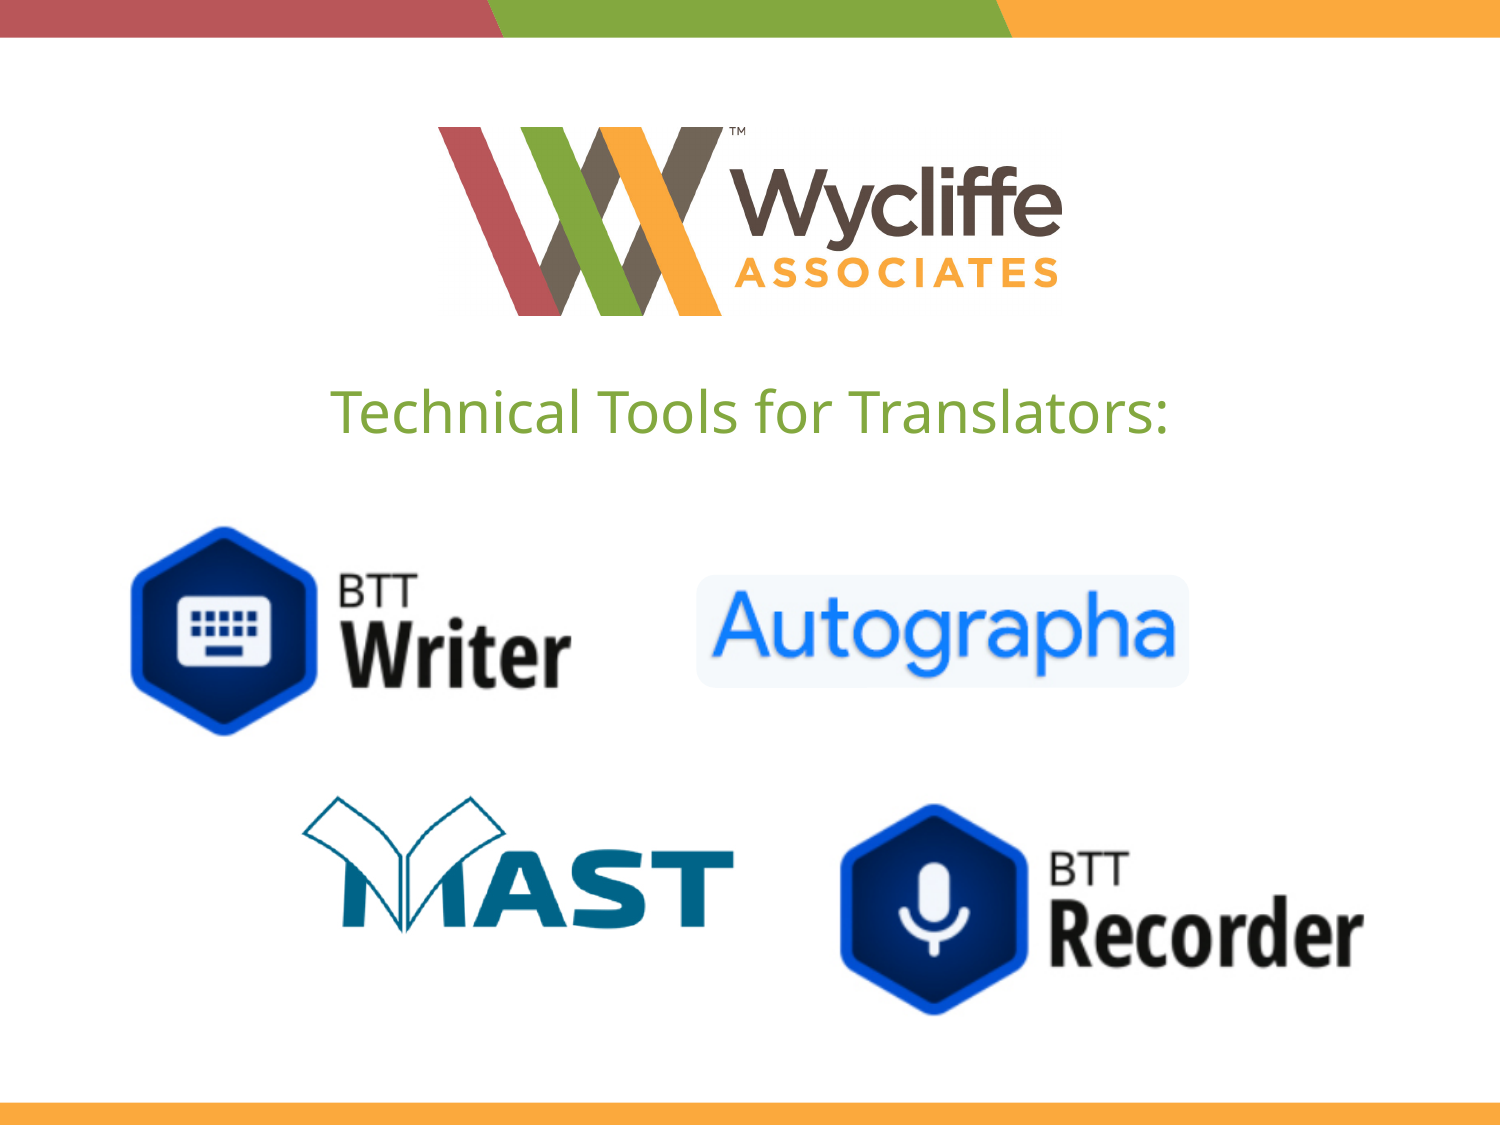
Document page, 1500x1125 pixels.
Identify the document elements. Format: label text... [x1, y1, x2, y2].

picture [291, 785, 750, 944]
picture [438, 127, 1062, 316]
picture [696, 574, 1190, 688]
text_box Technical Tools for Translators: [149, 367, 1350, 453]
picture [120, 517, 579, 746]
picture [805, 782, 1398, 1044]
